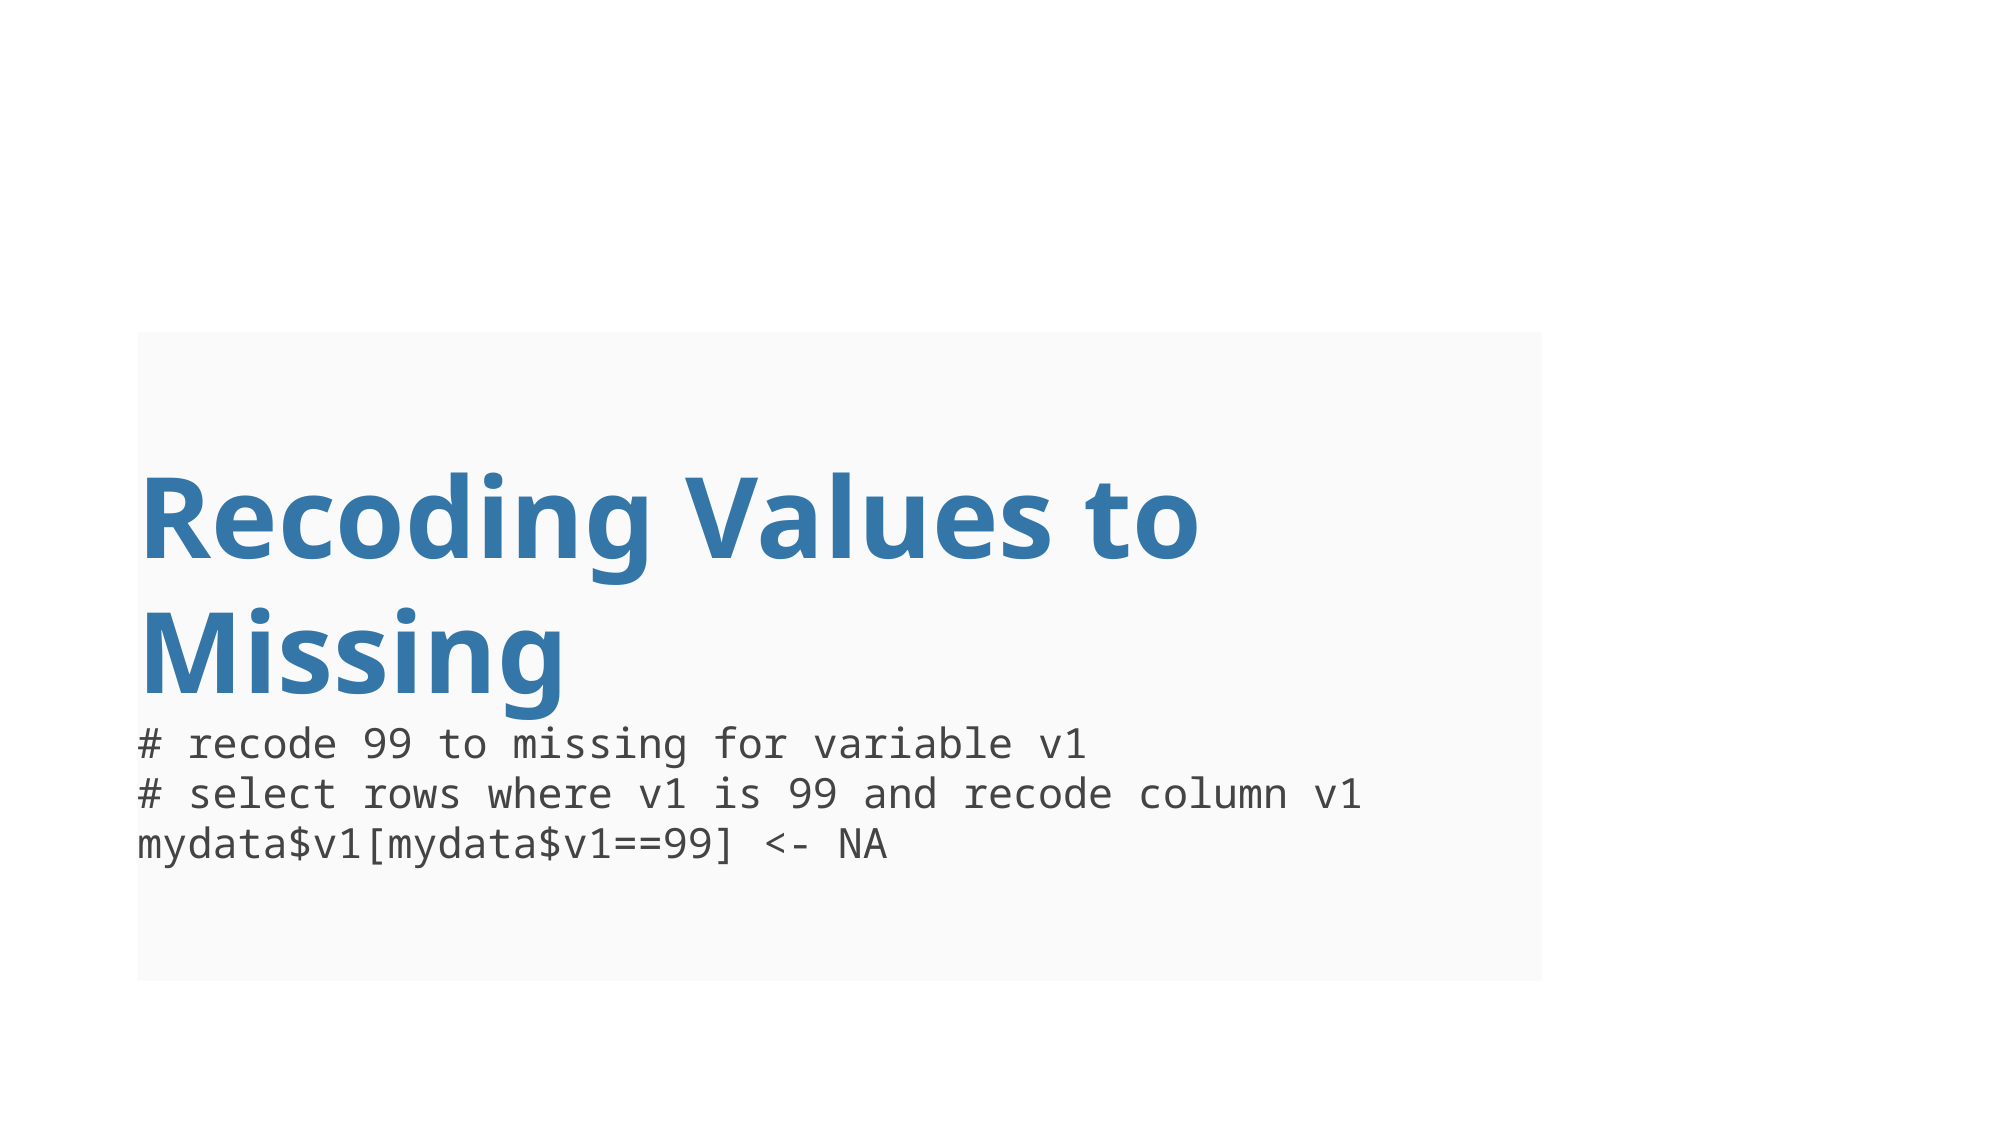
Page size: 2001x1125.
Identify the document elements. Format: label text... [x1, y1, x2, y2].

list Recoding Values to Missing # recode 99 to missing for variable v1 # select rows where v1 is 99 and recode column v1 mydata$v1[mydata$v1==99] <- NA [137, 332, 1542, 981]
